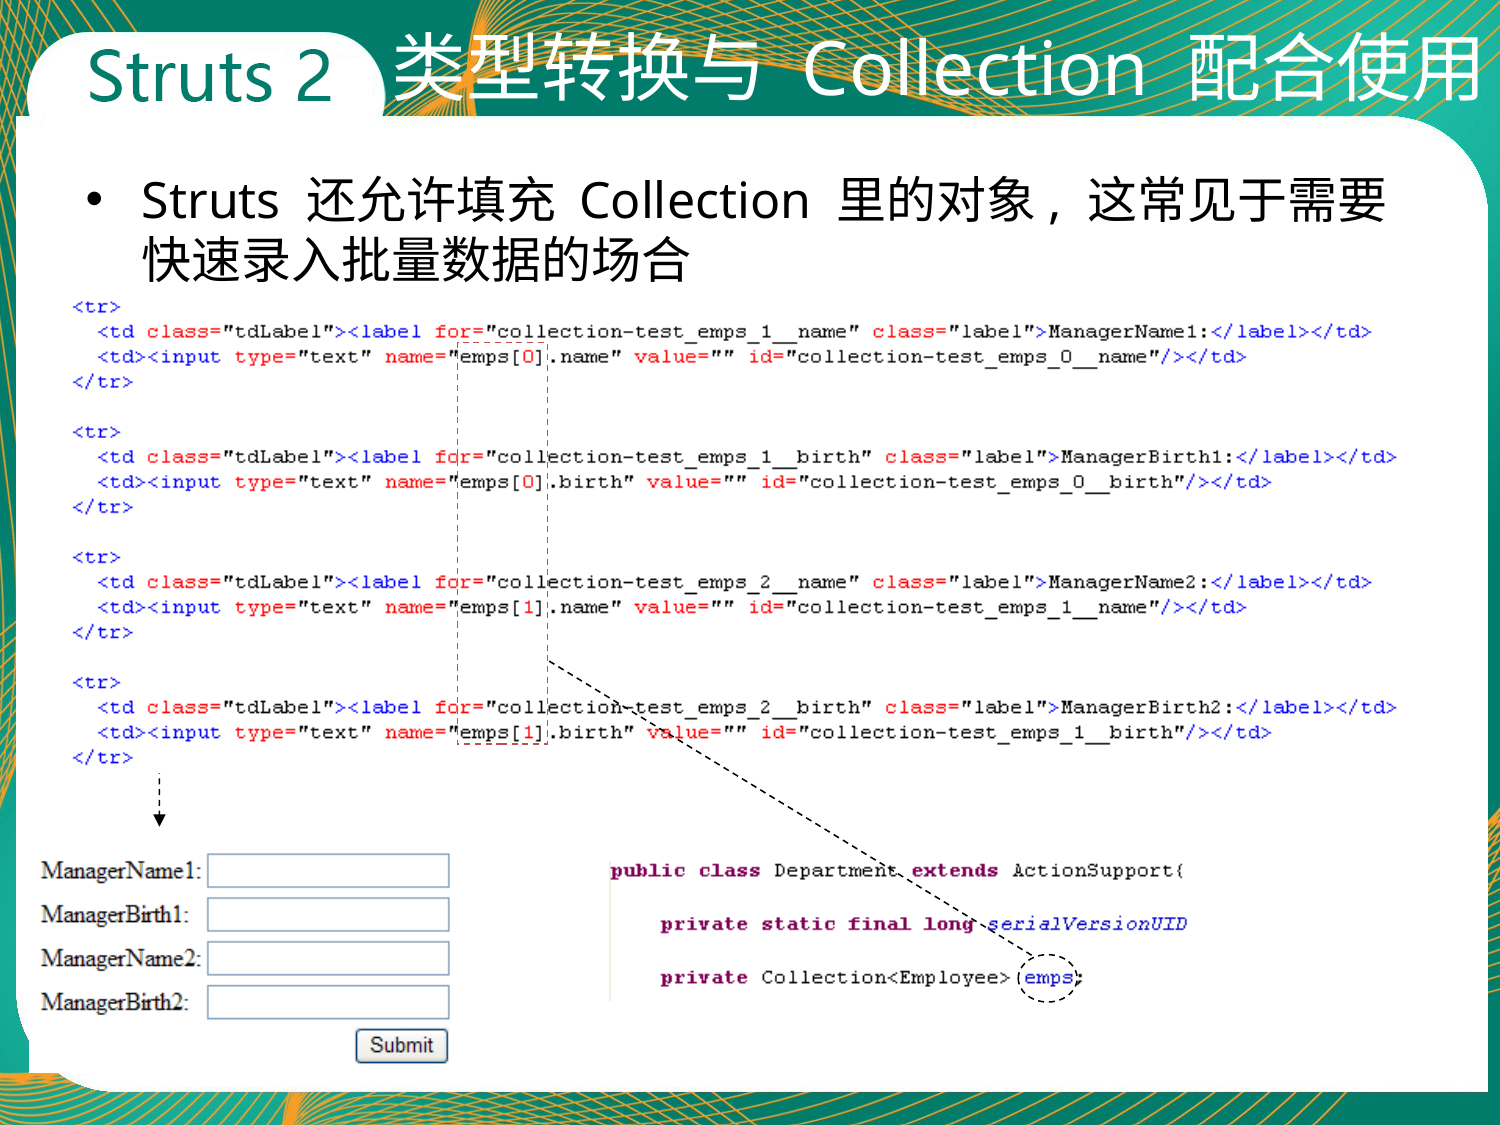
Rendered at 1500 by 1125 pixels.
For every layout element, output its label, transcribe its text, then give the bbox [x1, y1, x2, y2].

list Struts 还允许填充 Collection 里的对象, 这常见于需要快速录入批量数据的场合 [70, 160, 1441, 836]
title 类型转换与 Collection 配合使用 [301, 0, 1500, 160]
picture [0, 0, 1500, 1125]
text_box [153, 812, 166, 827]
